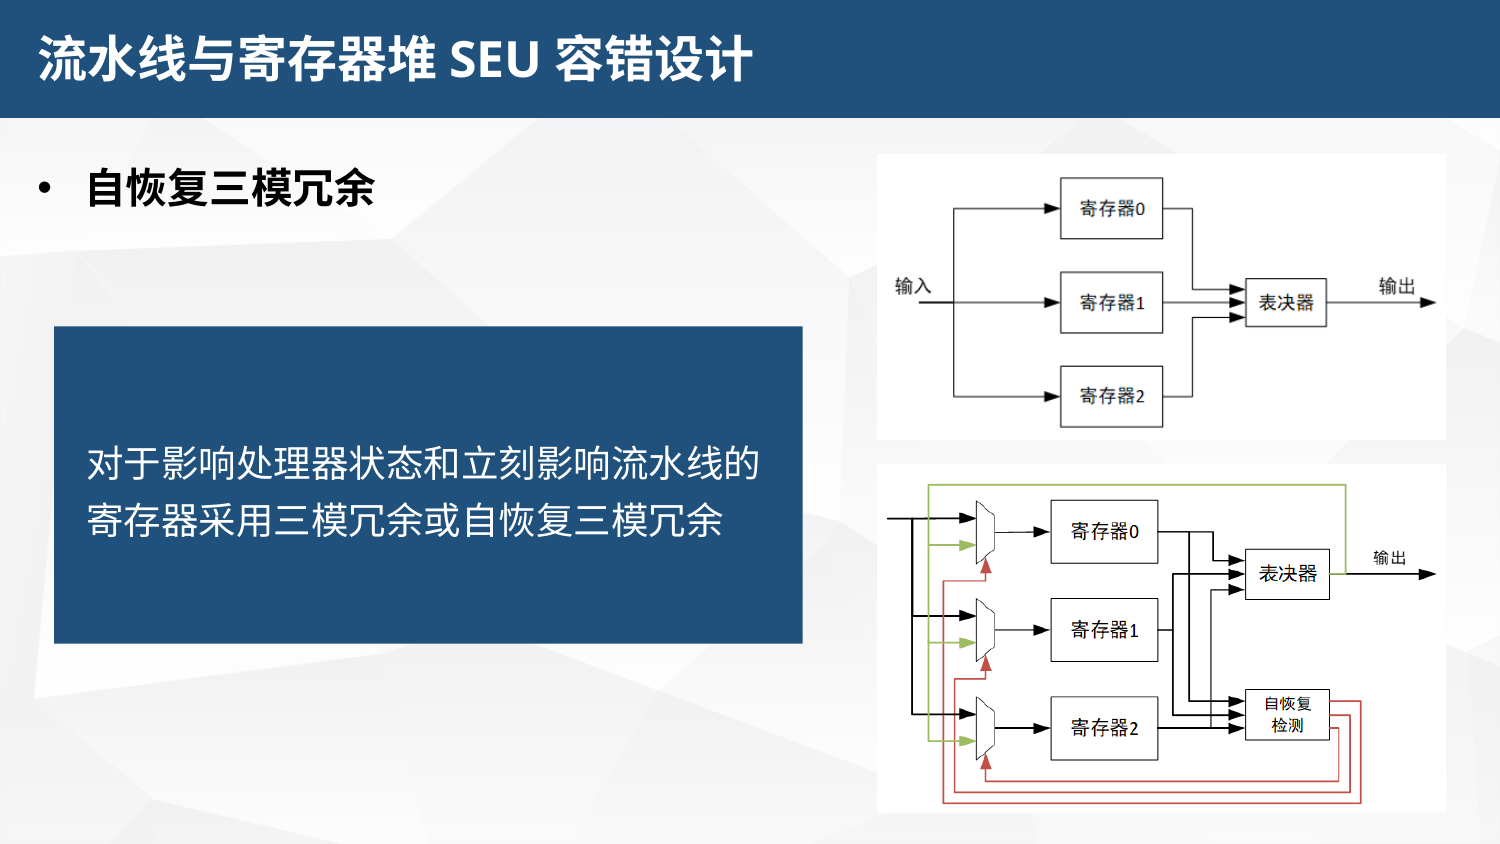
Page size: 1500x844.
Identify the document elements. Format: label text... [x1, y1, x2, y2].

text_box 流水线与寄存器堆SEU容错设计 [22, 19, 811, 95]
text_box 对于影响处理器状态和立刻影响流水线的寄存器采用三模冗余或自恢复三模冗余 [71, 421, 785, 549]
picture [0, 118, 1500, 844]
text_box 自恢复三模冗余 [22, 142, 692, 220]
text_box [53, 325, 804, 645]
